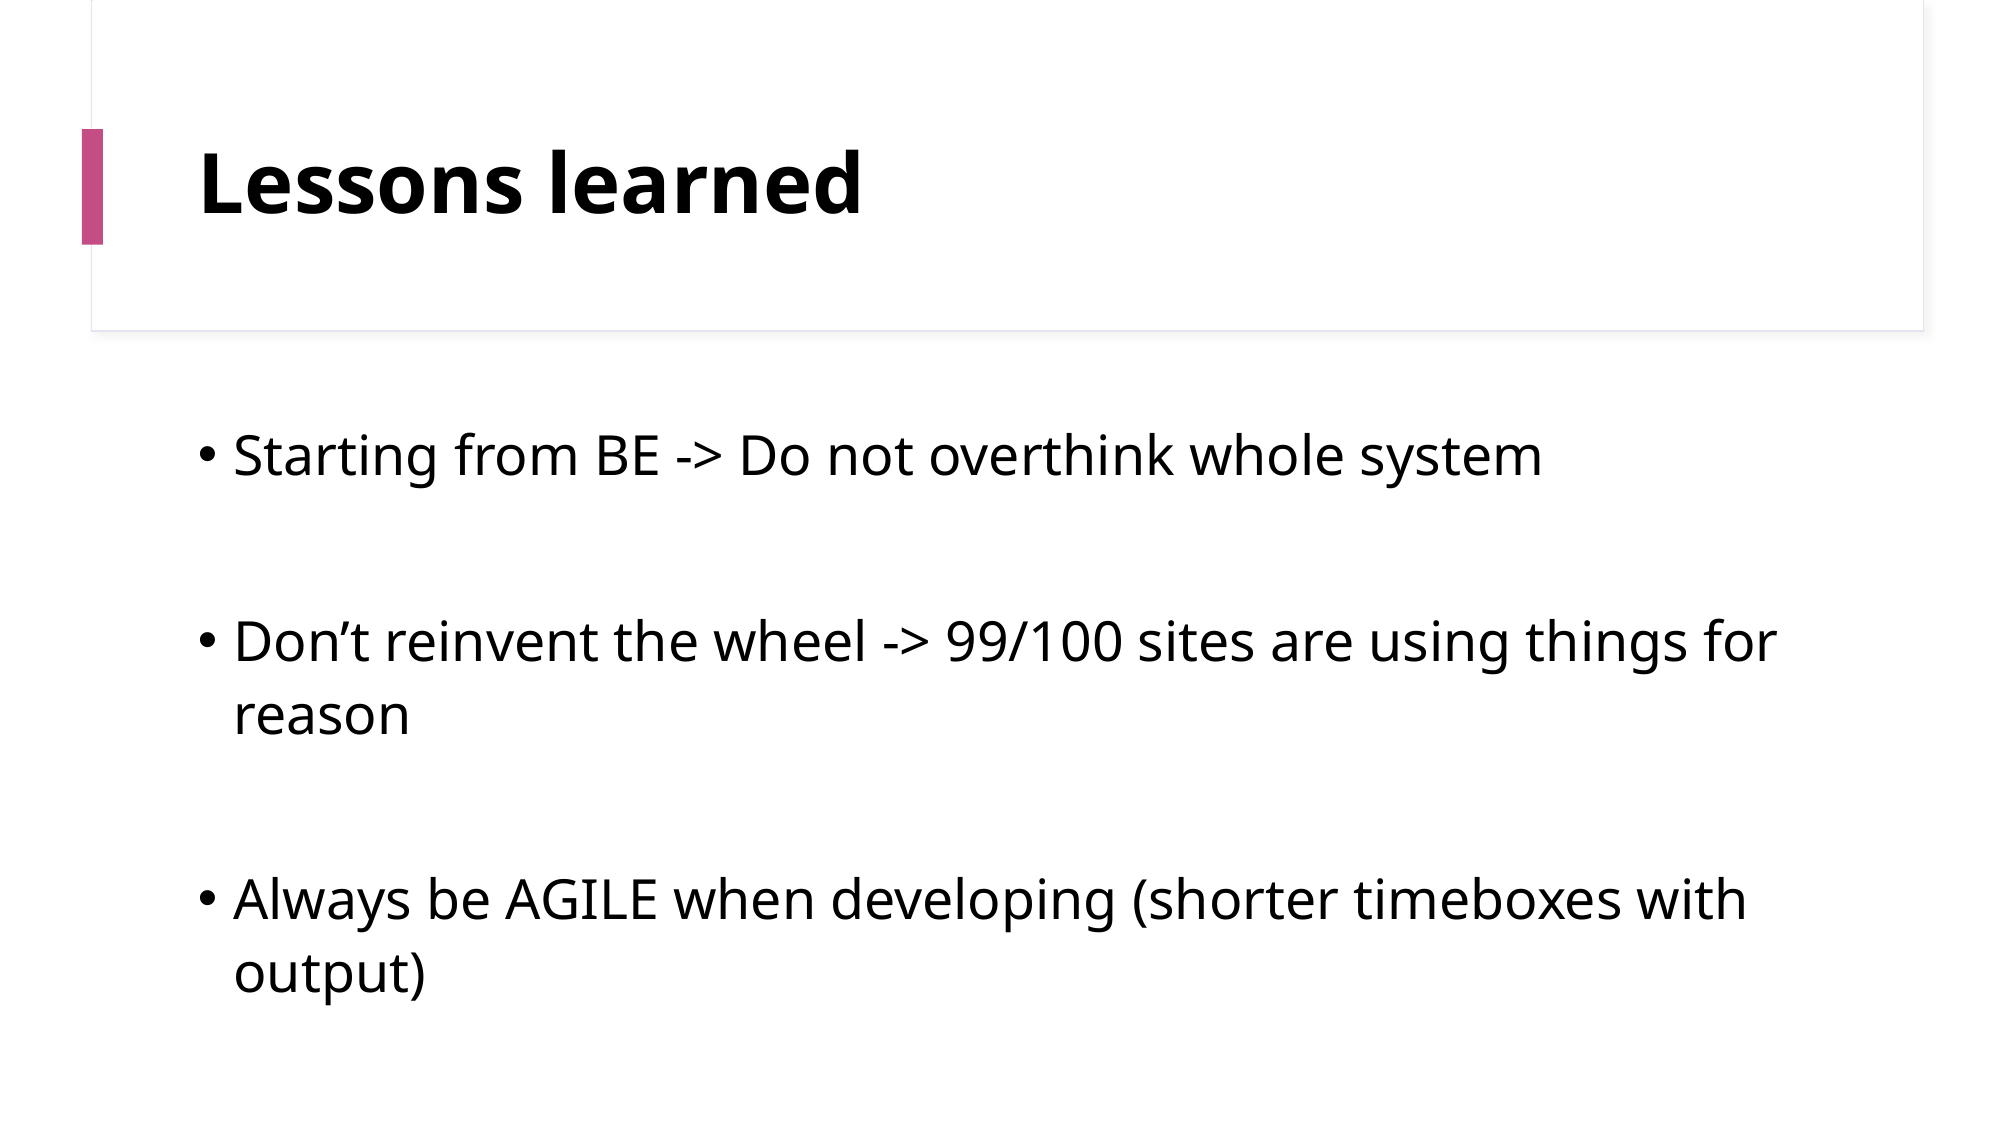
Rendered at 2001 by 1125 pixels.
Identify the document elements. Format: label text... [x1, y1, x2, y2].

title Lessons learned [183, 90, 1851, 284]
list Starting from BE -> Do not overthink whole system Don’t reinvent the wheel -> 99/100 sites are using things for reason Always be AGILE when developing (shorter timeboxes with output) [183, 406, 1851, 1013]
